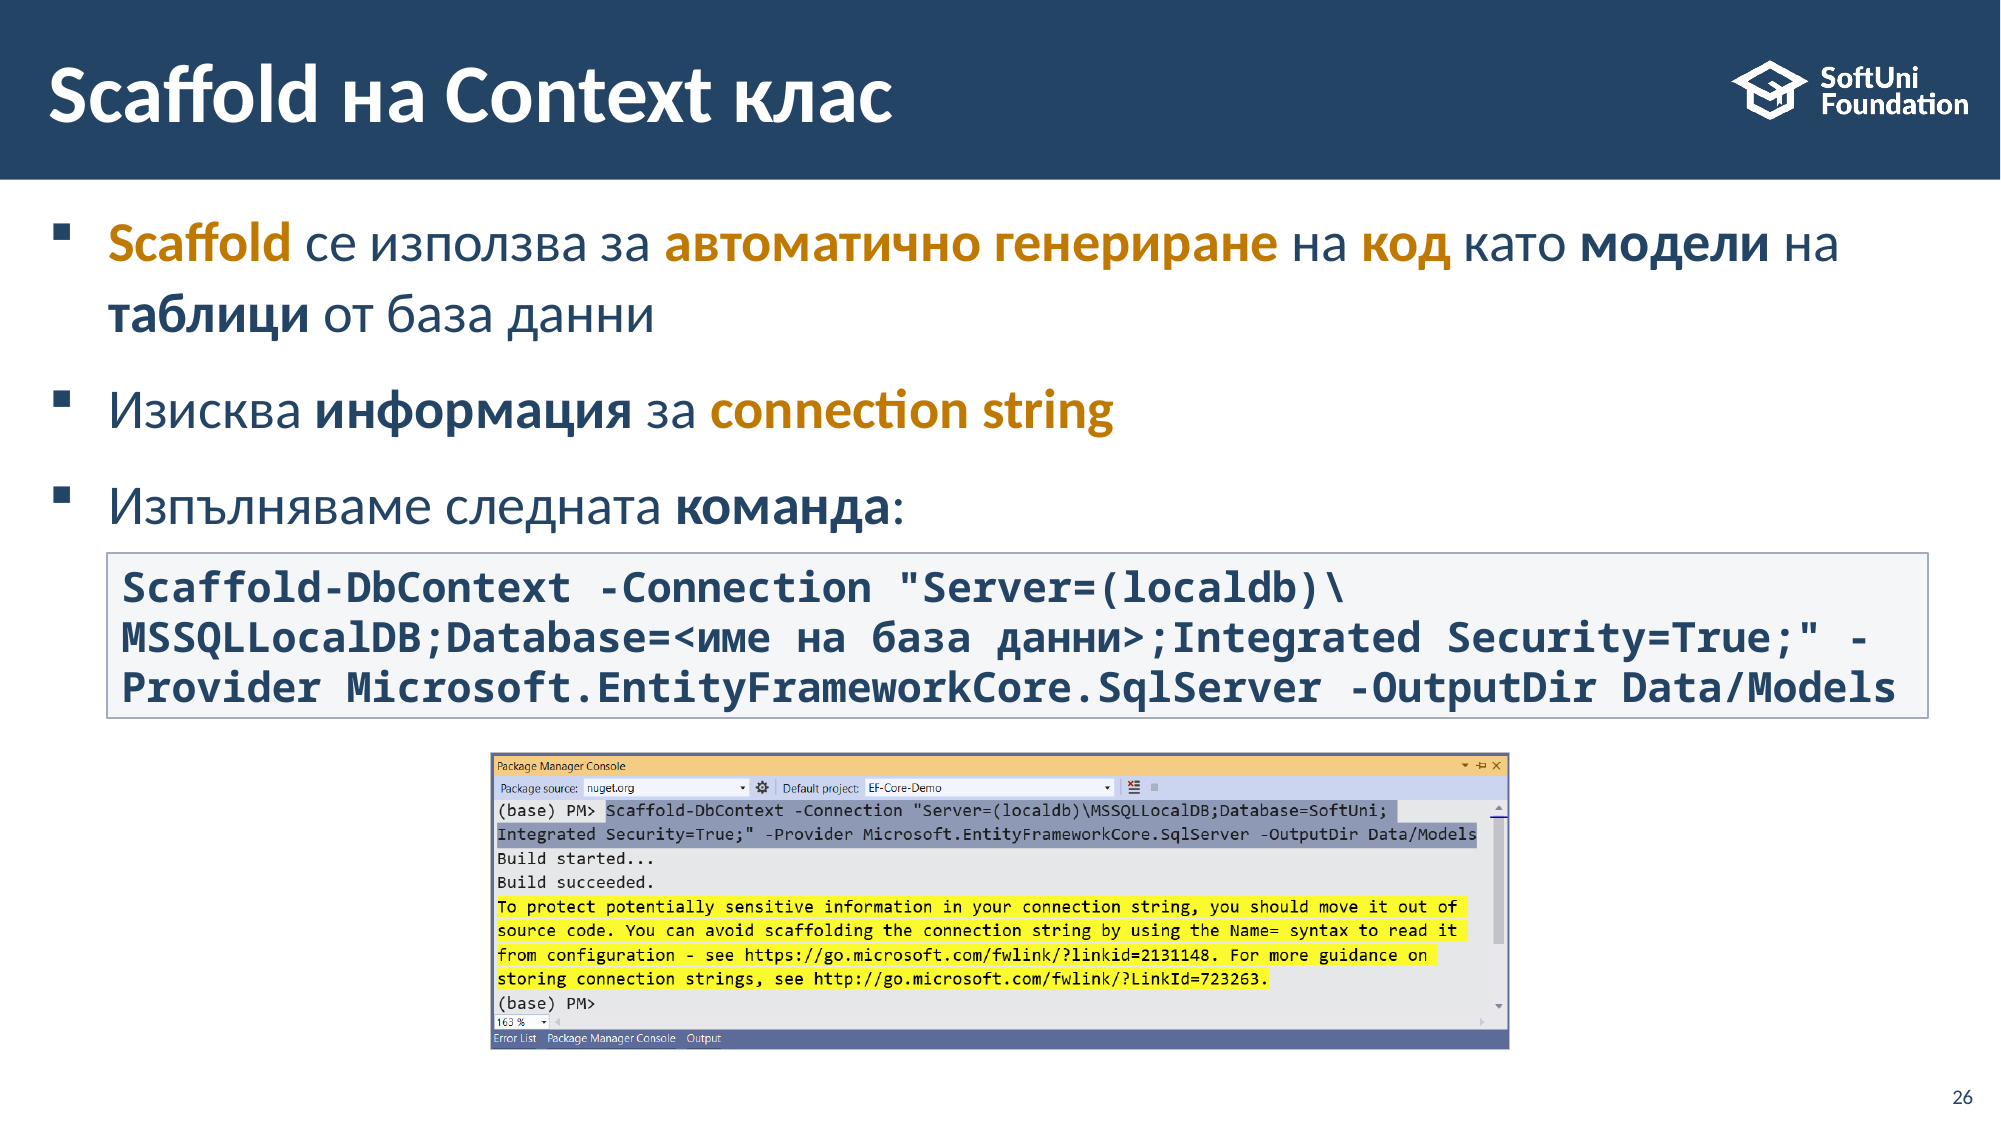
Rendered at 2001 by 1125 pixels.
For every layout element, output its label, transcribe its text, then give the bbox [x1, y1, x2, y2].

text_box Scaffold-DbContext -Connection "Server=(localdb)\MSSQLLocalDB;Database=<име на база данни>;Integrated Security=True;" -Provider Microsoft.EntityFrameworkCore.SqlServer -OutputDir Data/Models [106, 552, 1928, 718]
title Scaffold на Context клас [31, 16, 1716, 162]
picture [490, 752, 1510, 1050]
picture [1731, 60, 1968, 120]
slide_number 26 [1927, 1067, 1989, 1117]
list Scaffold се използва за автоматично генериране на код като модели на таблици от база данни Изисква информация за connection string Изпълняваме следната команда: [31, 196, 1970, 1104]
